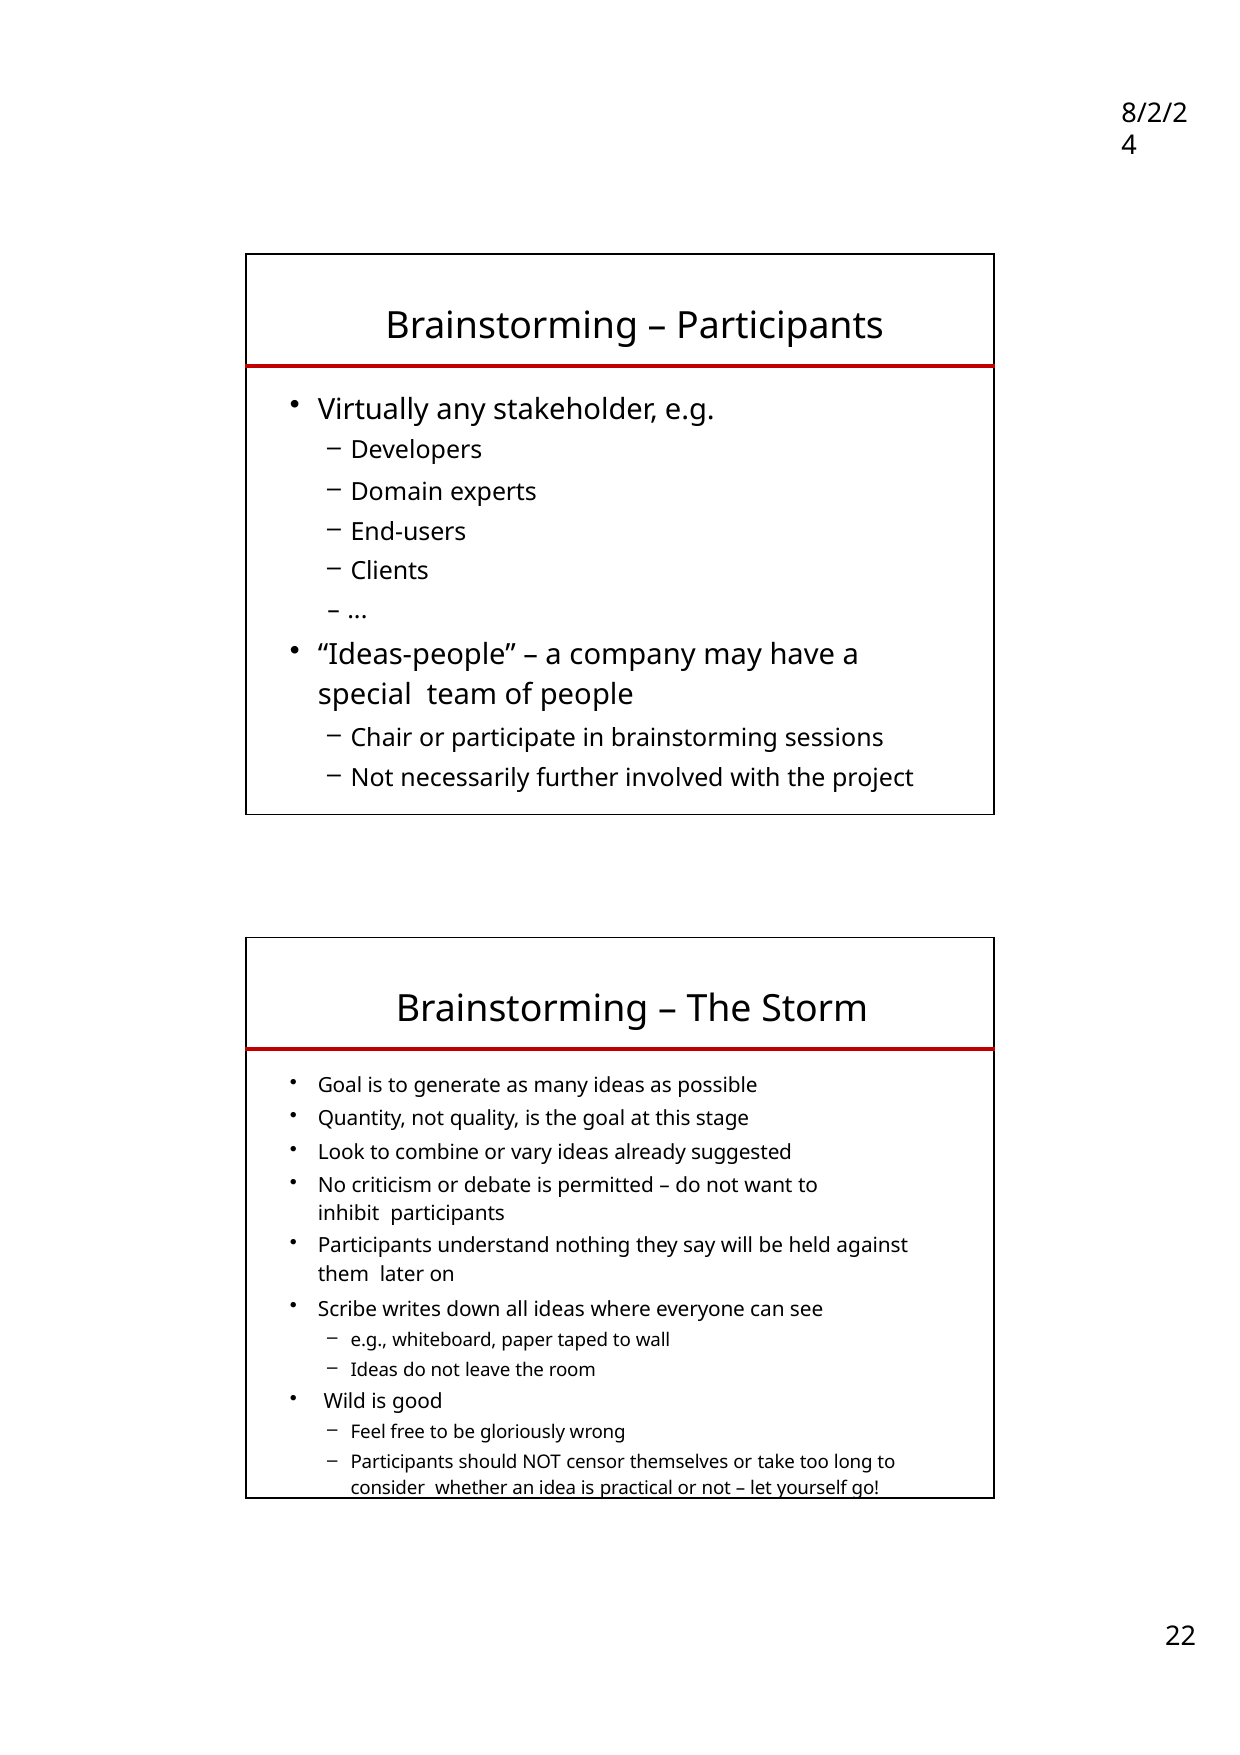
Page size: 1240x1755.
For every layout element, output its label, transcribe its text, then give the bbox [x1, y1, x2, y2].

table_cell Virtually any stakeholder, e.g. Developers Domain experts End-users Clients – ... “Ideas-people” – a company may have a special team of people Chair or participate in brainstorming sessions Not necessarily further involved with the project [247, 368, 993, 814]
table_header [901, 938, 993, 1047]
table_header Brainstorming – The Storm [247, 938, 901, 1047]
slide_number 22 [1158, 1623, 1202, 1755]
table_cell Goal is to generate as many ideas as possible Quantity, not quality, is the goal at this stage Look to combine or vary ideas already suggested No criticism or debate is permitted – do not want to inhibit participants Participants understand nothing they say will be held against them later on Scribe writes down all ideas where everyone can see e.g., whiteboard, paper taped to wall Ideas do not leave the room Wild is good Feel free to be gloriously wrong Participants should NOT censor themselves or take too long to consider whether an idea is practical or not – let yourself go! [247, 1051, 993, 1497]
table_header Brainstorming – Participants [247, 255, 901, 364]
table_header [901, 255, 993, 364]
text_box 8/2/24 [1119, 92, 1197, 160]
